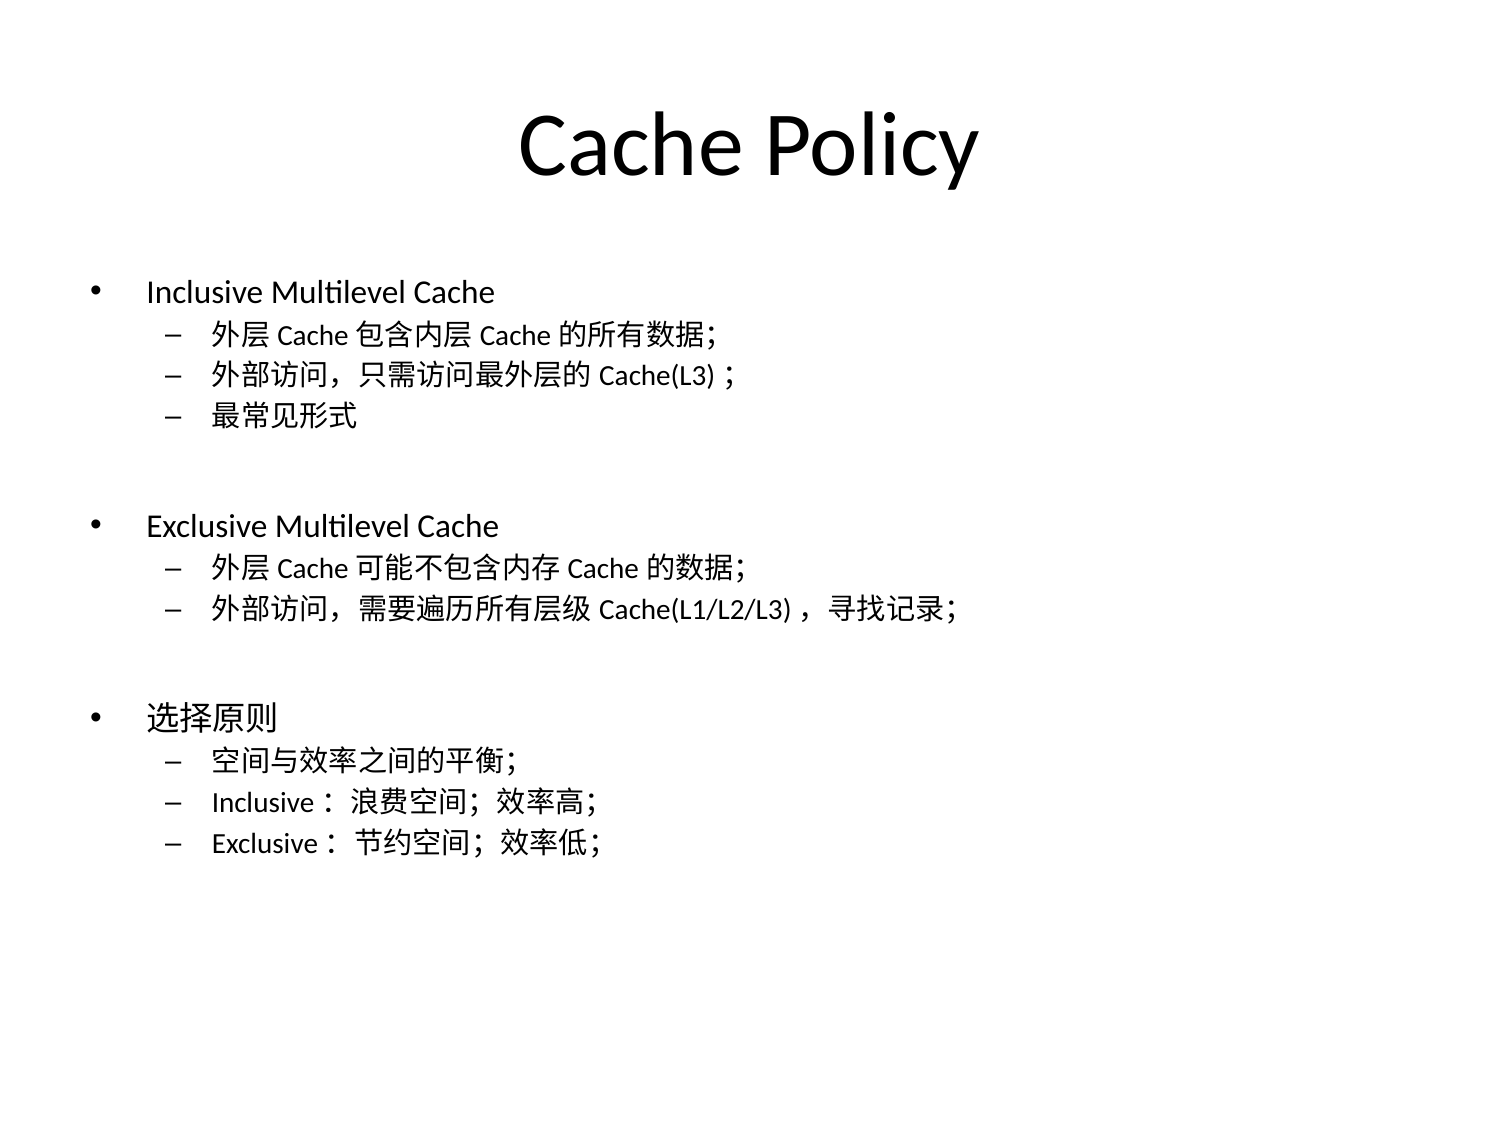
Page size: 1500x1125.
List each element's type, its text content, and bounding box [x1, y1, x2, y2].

title Cache Policy [75, 45, 1425, 233]
list Inclusive Multilevel Cache 外层Cache包含内层Cache的所有数据； 外部访问，只需访问最外层的Cache(L3)； 最常见形式 Exclusive Multilevel Cache 外层Cache可能不包含内存Cache的数据； 外部访问，需要遍历所有层级Cache(L1/L2/L3)，寻找记录； 选择原则 空间与效率之间的平衡； Inclusive：浪费空间；效率高； Exclusive：节约空间；效率低； [75, 262, 1425, 1005]
